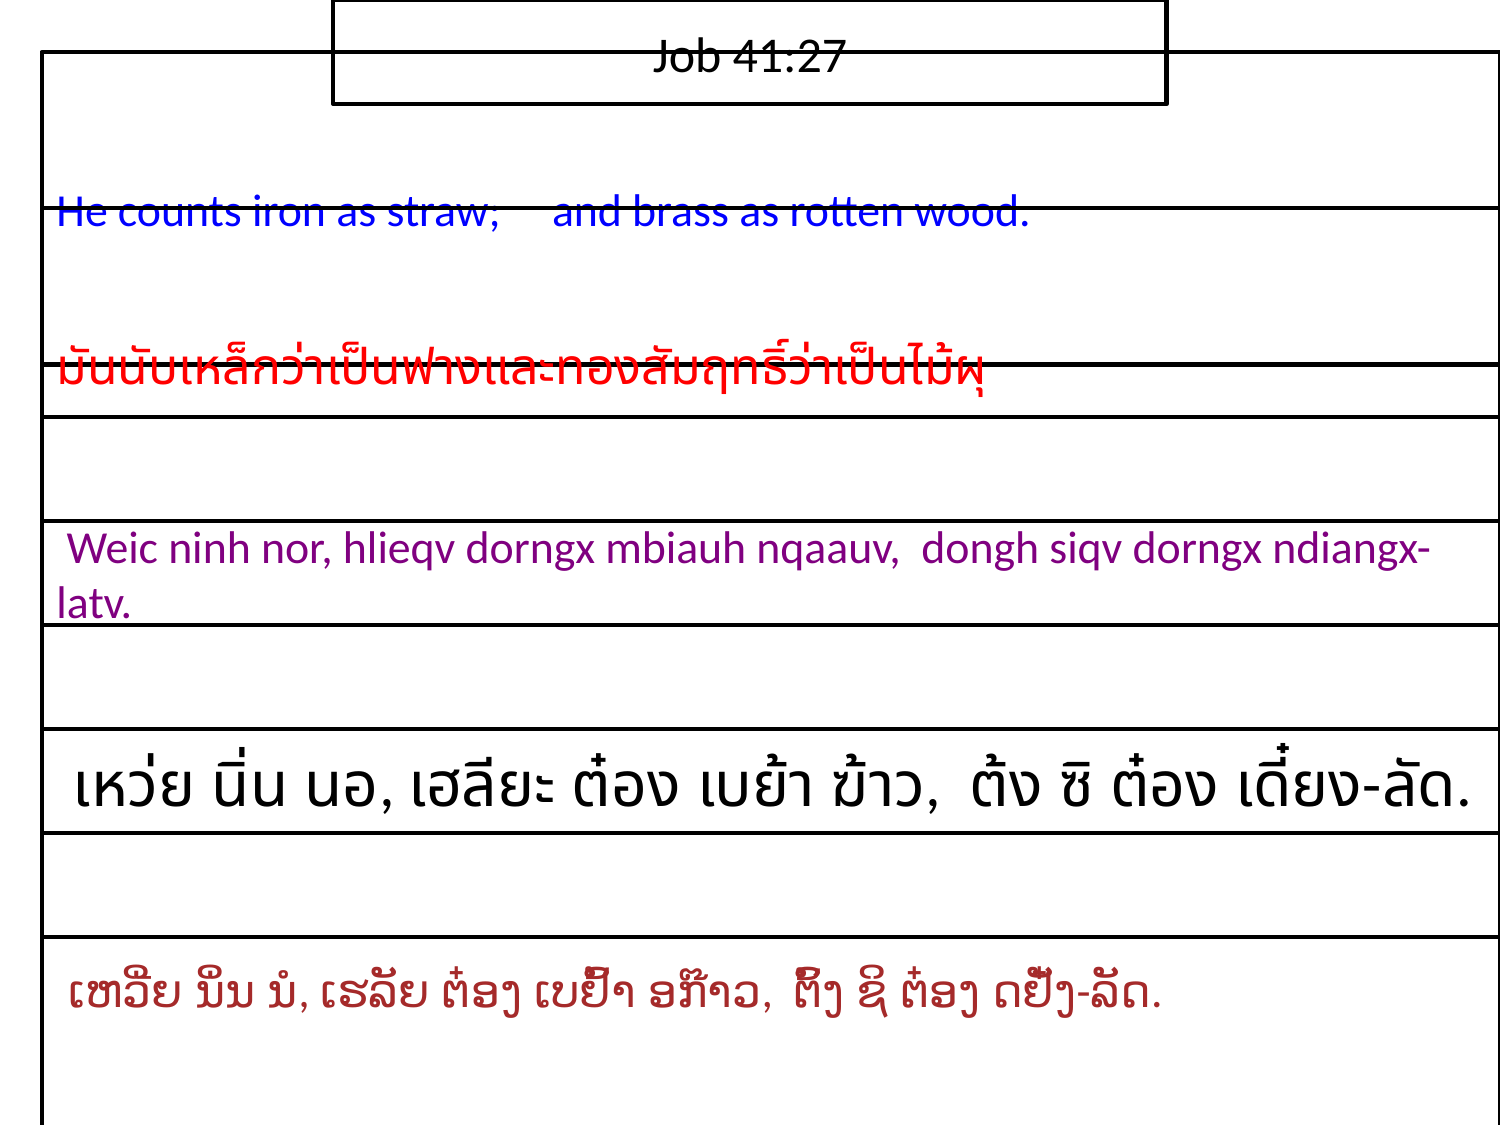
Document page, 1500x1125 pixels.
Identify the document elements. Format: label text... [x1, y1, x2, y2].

text_box Weic ninh nor, hlieqv dorngx mbiauh nqaauv, dongh siqv dorngx ndiangx-latv. [40, 415, 1500, 623]
text_box เหว่ย นิ่น นอ, เฮลียะ ต๋อง เบย้า ฆ้าว, ต้ง ซิ ต๋อง เดี๋ยง-ลัด. [40, 623, 1500, 831]
text_box Job 41:27 [331, 0, 1169, 50]
text_box ເຫວີ່ຍ ນິ່ນ ນໍ, ເຮລັຍ ຕ໋ອງ ເບຢົ້າ ອກ໊າວ, ຕົ້ງ ຊິ ຕ໋ອງ ດຢັ໋ງ-ລັດ. [40, 831, 1500, 1125]
text_box มัน​นับ​เหล็ก​ว่า​เป็น​ฟางและ​ทอง​สัมฤทธิ์​ว่า​เป็น​ไม้​ผุ [40, 206, 1500, 415]
text_box He counts iron as straw; and brass as rotten wood. [40, 50, 1500, 206]
